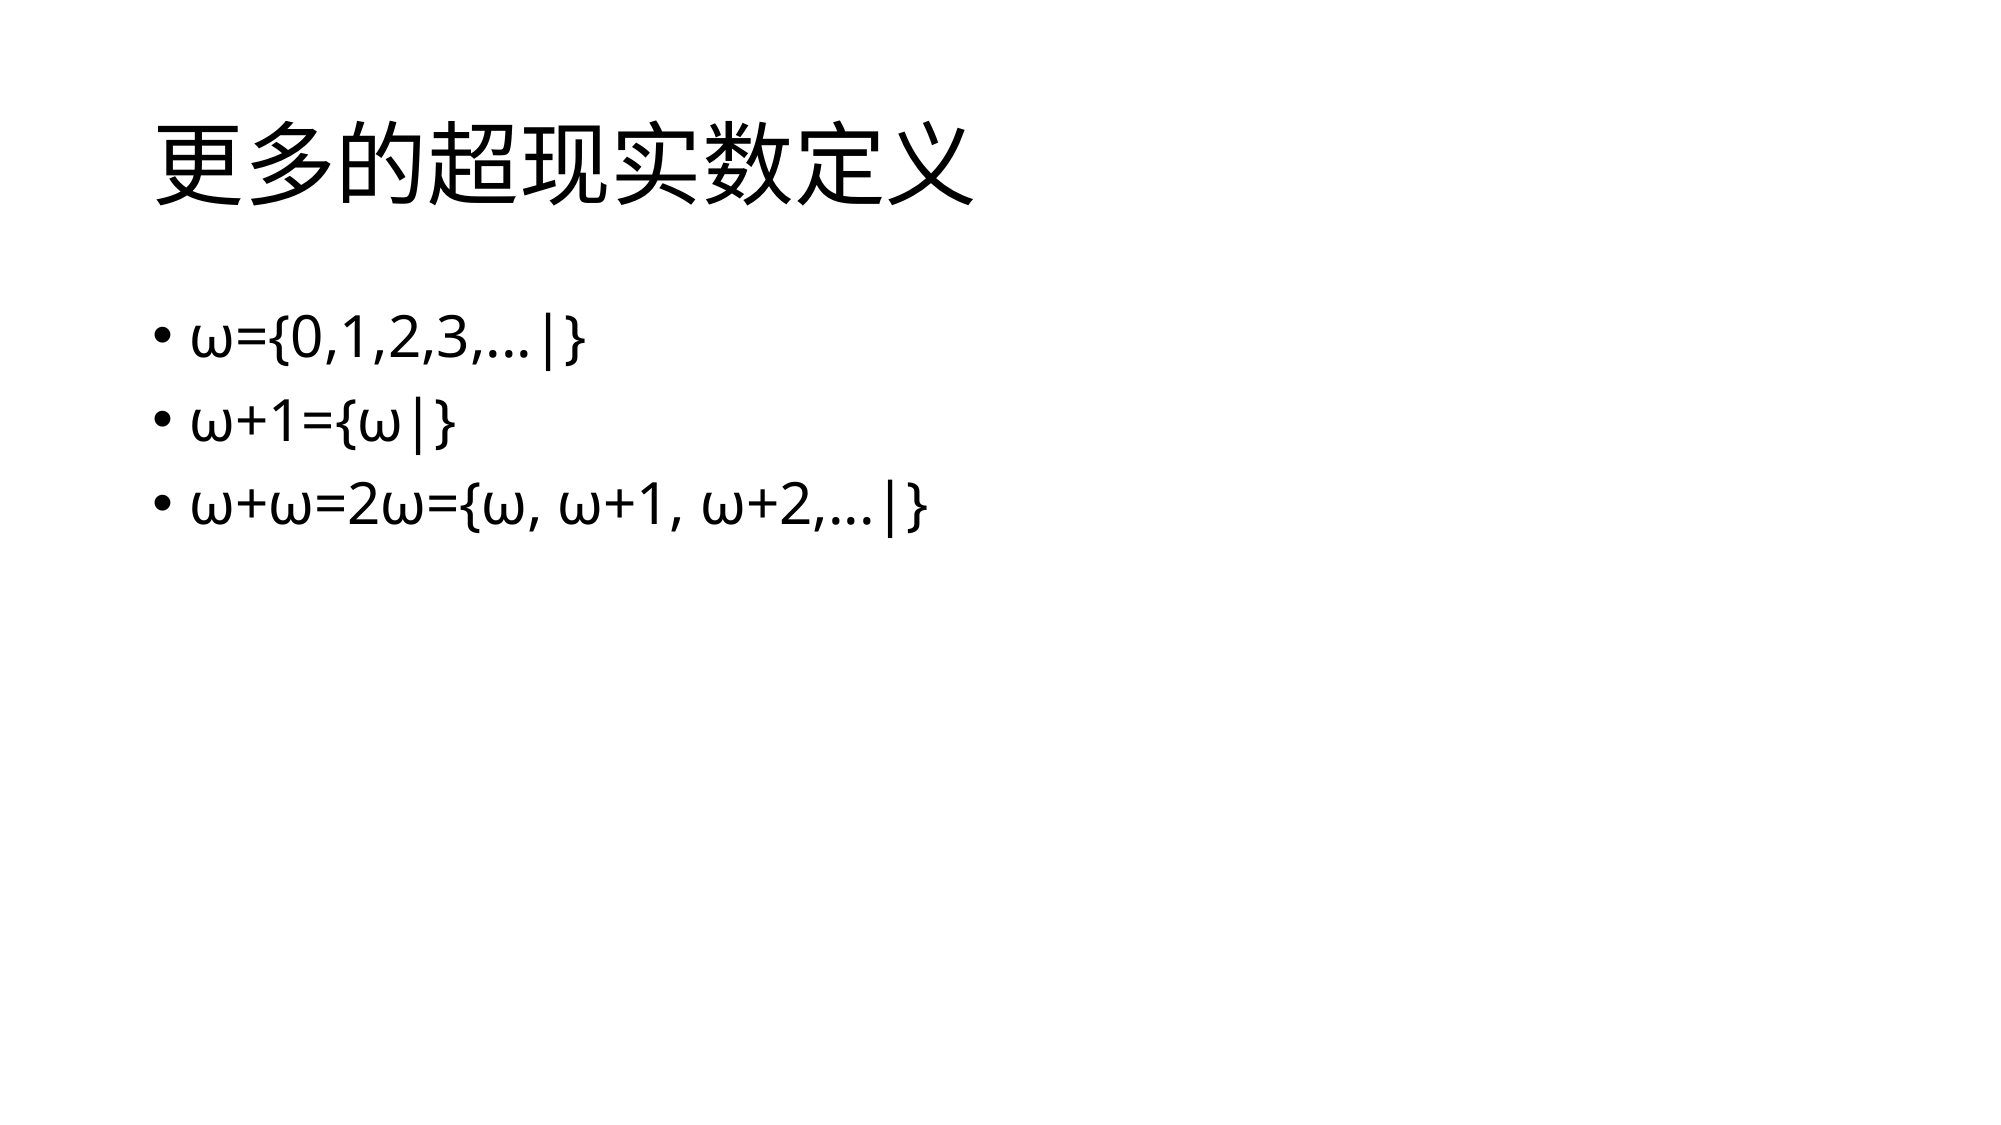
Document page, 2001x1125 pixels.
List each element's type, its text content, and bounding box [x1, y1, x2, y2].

list ω={0,1,2,3,...|} ω+1={ω|} ω+ω=2ω={ω, ω+1, ω+2,...|} [137, 299, 1863, 1014]
title 更多的超现实数定义 [137, 59, 1863, 278]
